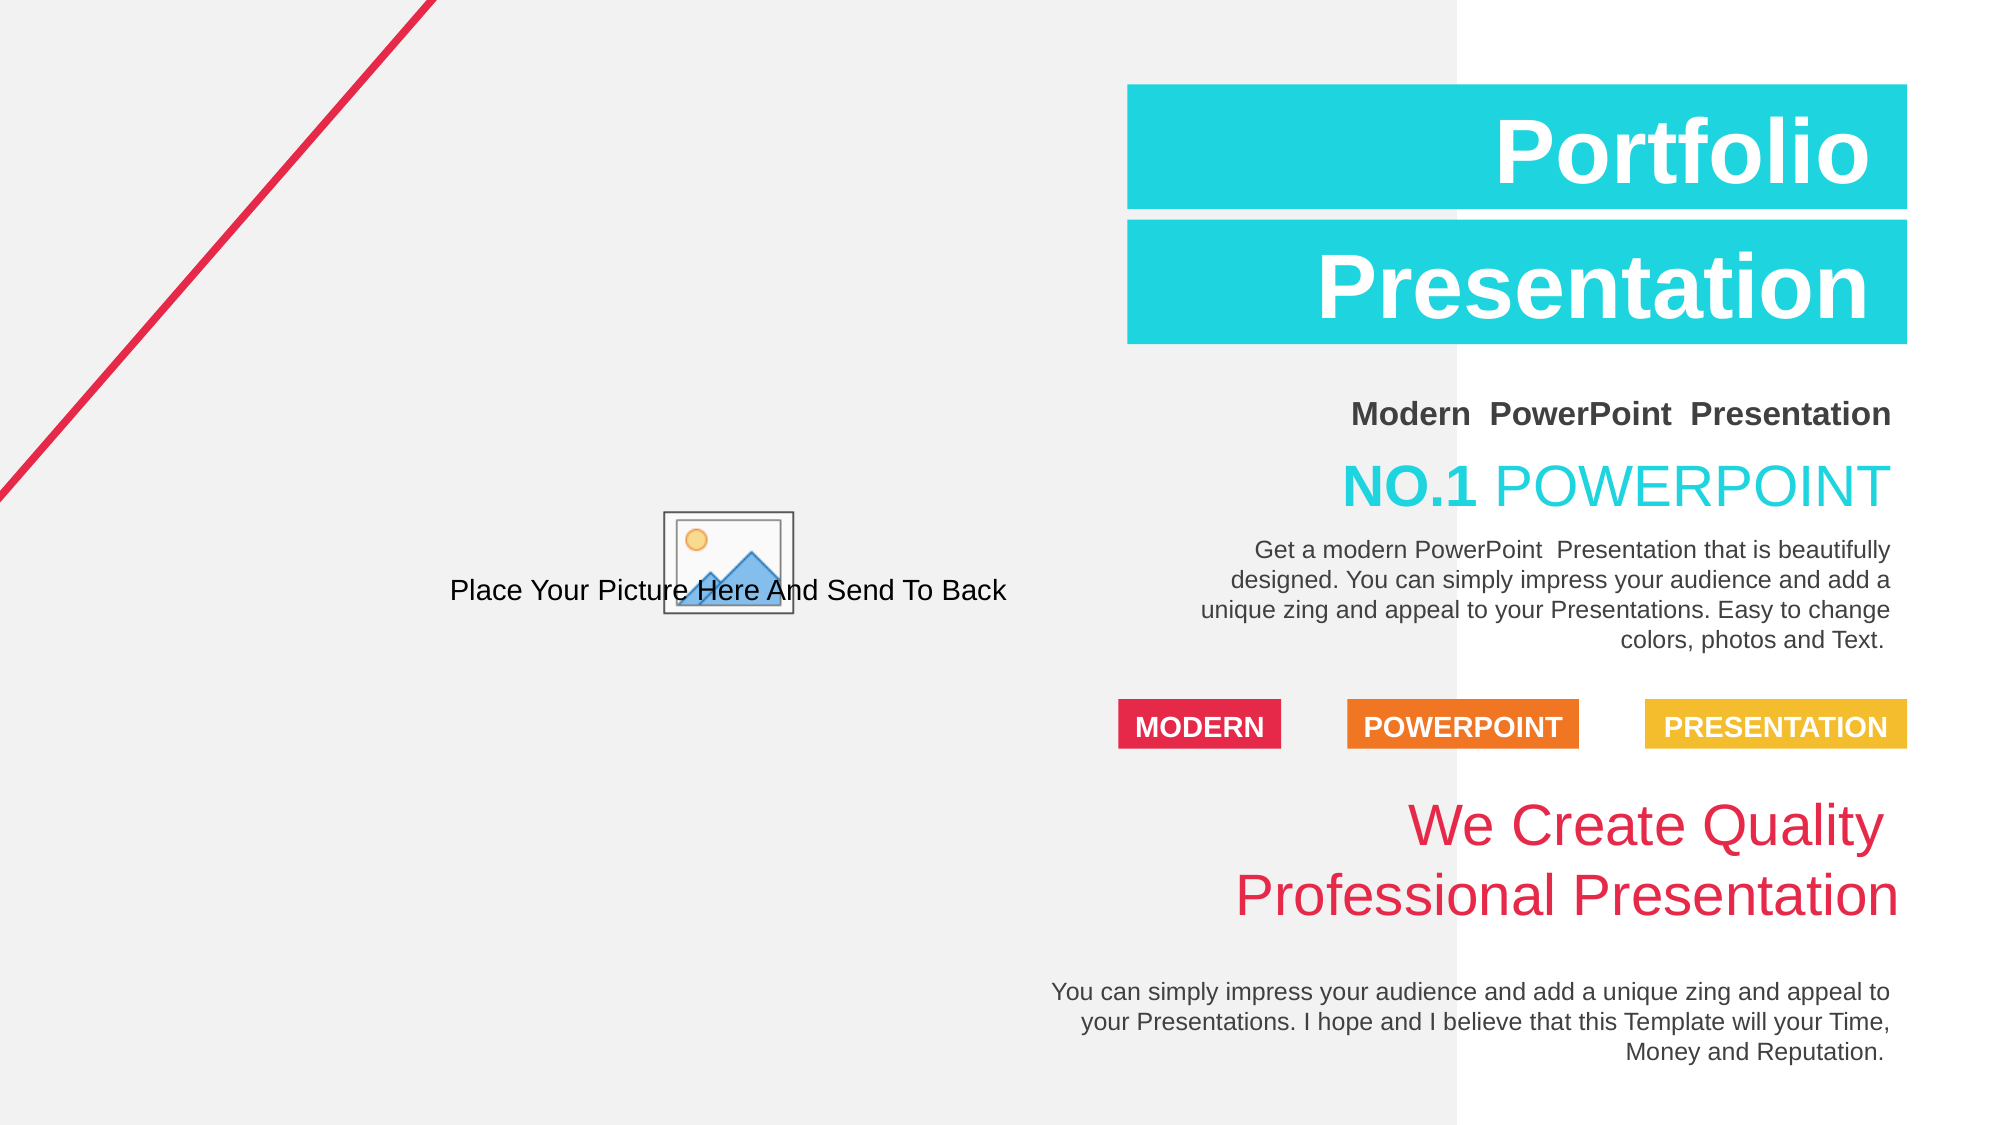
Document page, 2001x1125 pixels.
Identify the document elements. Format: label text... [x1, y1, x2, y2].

text_box NO.1 POWERPOINT [1458, 440, 1907, 526]
text_box We Create Quality Professional Presentation [1458, 787, 1907, 928]
picture [0, 0, 1458, 1125]
text_box POWERPOINT [1458, 699, 1579, 749]
text_box PRESENTATION [1645, 699, 1908, 749]
text_box Presentation [1458, 219, 1907, 345]
text_box You can simply impress your audience and add a unique zing and appeal to your Presentations. I hope and I believe that this Template will your Time, Money and Reputation. [1458, 968, 1907, 1074]
text_box Portfolio [1458, 84, 1907, 209]
text_box Get a modern PowerPoint Presentation that is beautifully designed. You can simply impress your audience and add a unique zing and appeal to your Presentations. Easy to change colors, photos and Text. [1458, 526, 1907, 661]
text_box Modern PowerPoint Presentation [1458, 384, 1907, 440]
